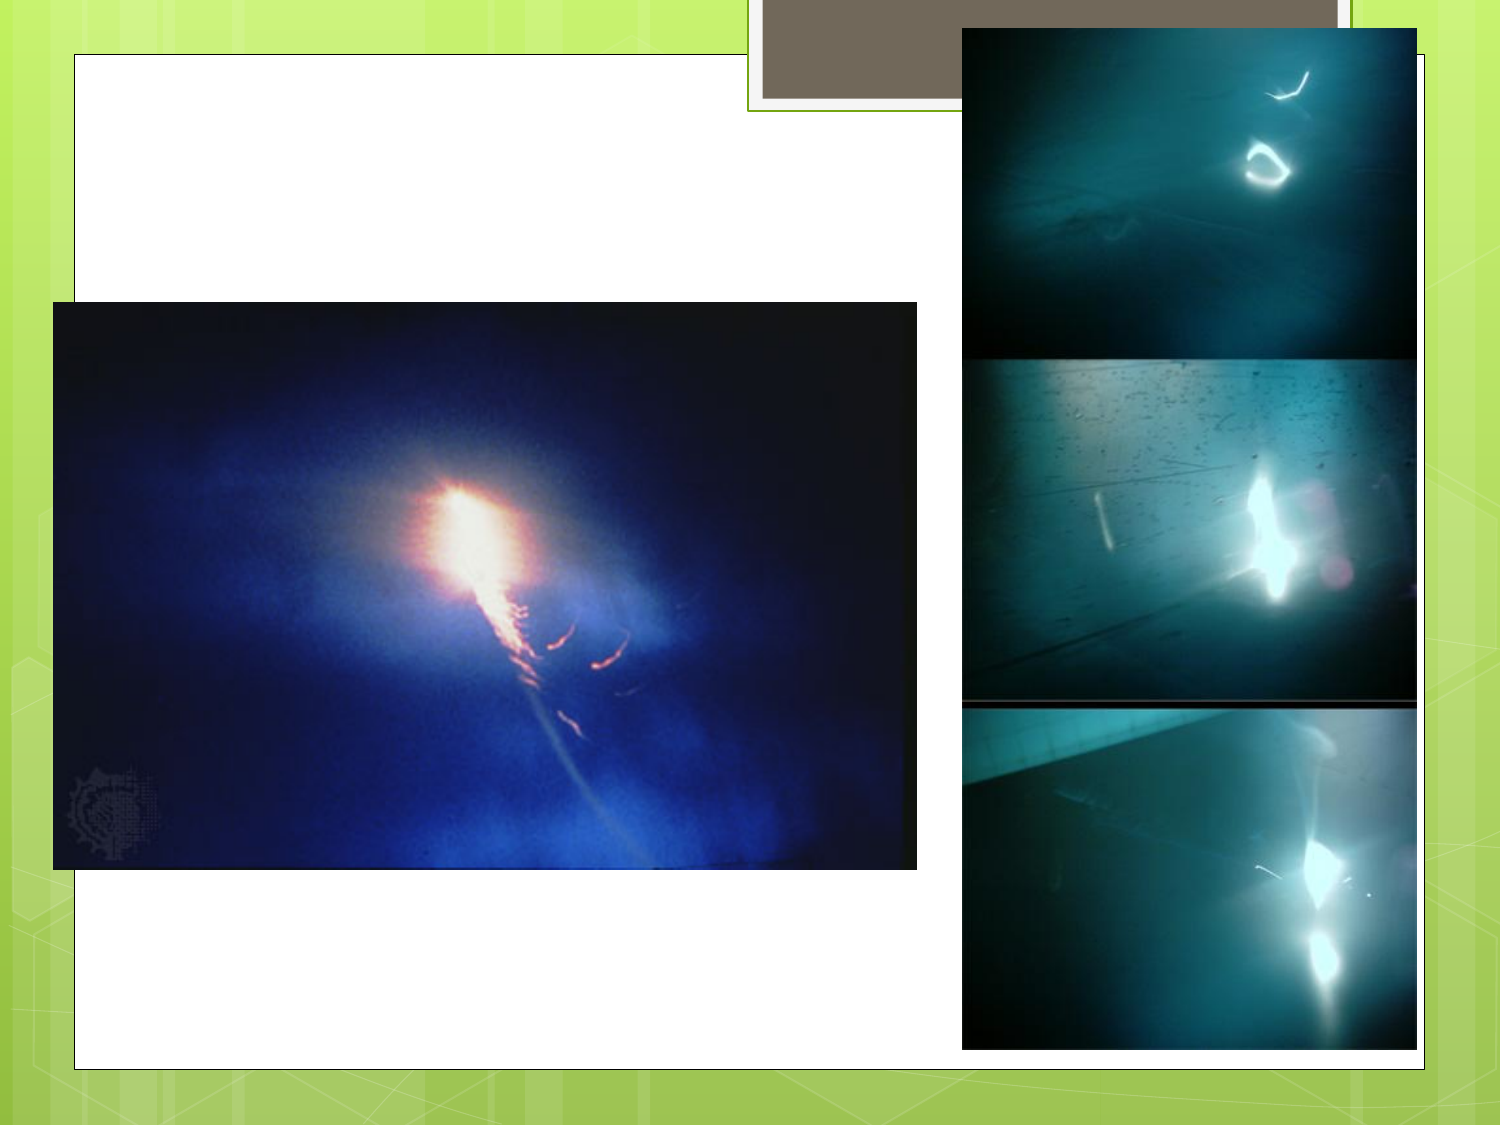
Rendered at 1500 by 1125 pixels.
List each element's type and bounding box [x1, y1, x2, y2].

picture [52, 302, 917, 870]
list [962, 28, 1417, 1050]
